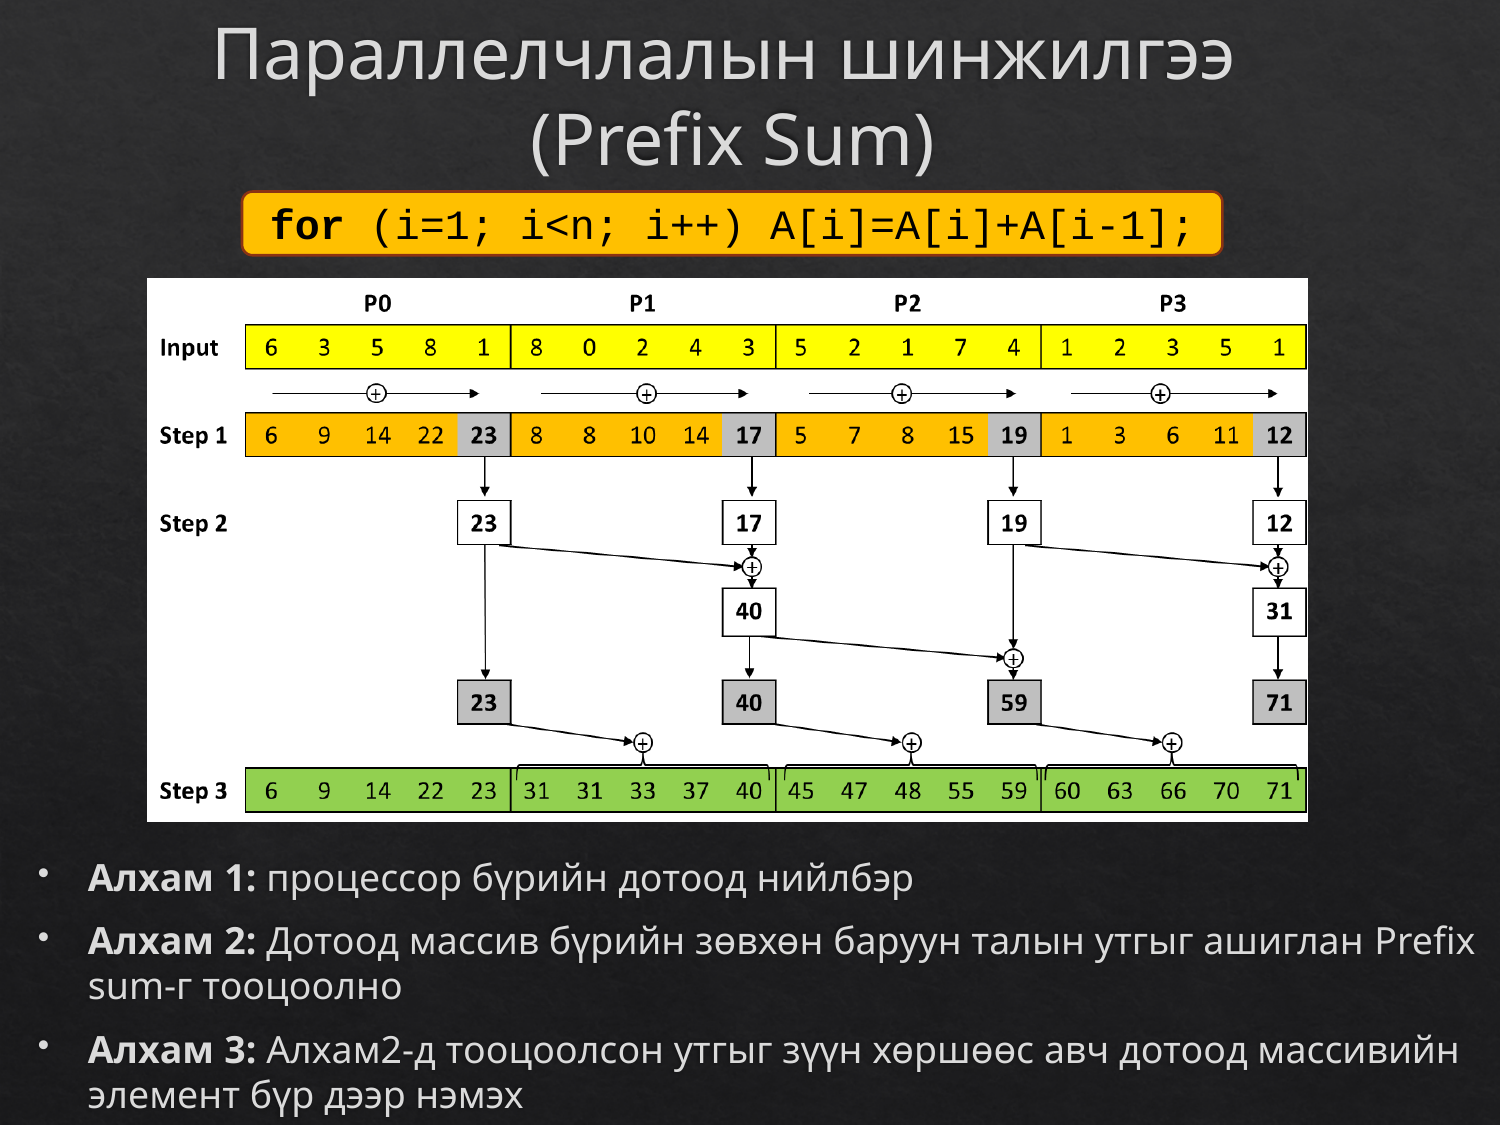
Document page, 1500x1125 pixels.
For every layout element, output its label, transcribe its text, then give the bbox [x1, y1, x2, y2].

picture [147, 278, 1308, 822]
text_box for (i=1; i<n; i++) A[i]=A[i]+A[i-1]; [240, 190, 1224, 257]
title Параллелчлалын шинжилгээ (Prefix Sum) [18, 0, 1448, 188]
list Алхам 1: процессор бүрийн дотоод нийлбэр Алхам 2: Дотоод массив бүрийн зөвхөн баруун талын утгыг ашиглан Prefix sum-г тооцоолно Алхам 3: Алхам2-д тооцоолсон утгыг зүүн хөршөөс авч дотоод массивийн элемент бүр дээр нэмэх [18, 846, 1495, 1125]
